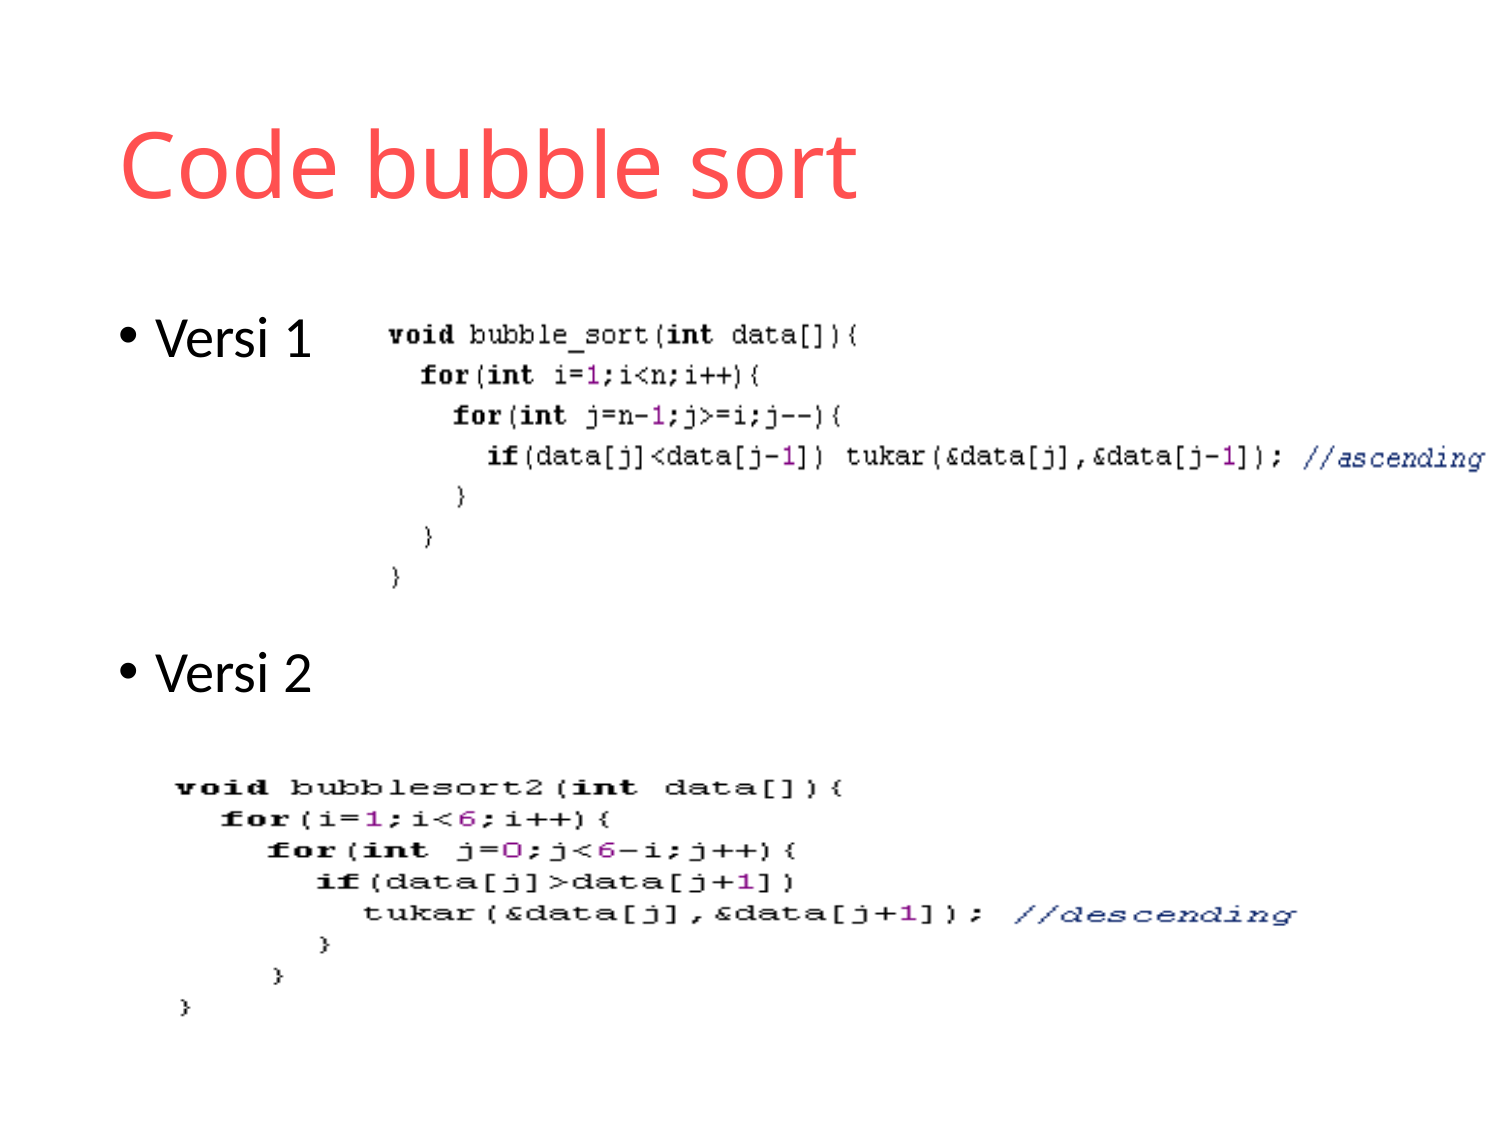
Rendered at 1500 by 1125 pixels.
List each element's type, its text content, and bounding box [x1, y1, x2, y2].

picture [375, 318, 1500, 609]
title Code bubble sort [103, 59, 1397, 278]
list Versi 1 Versi 2 [103, 299, 1397, 1014]
picture [153, 760, 1347, 1033]
